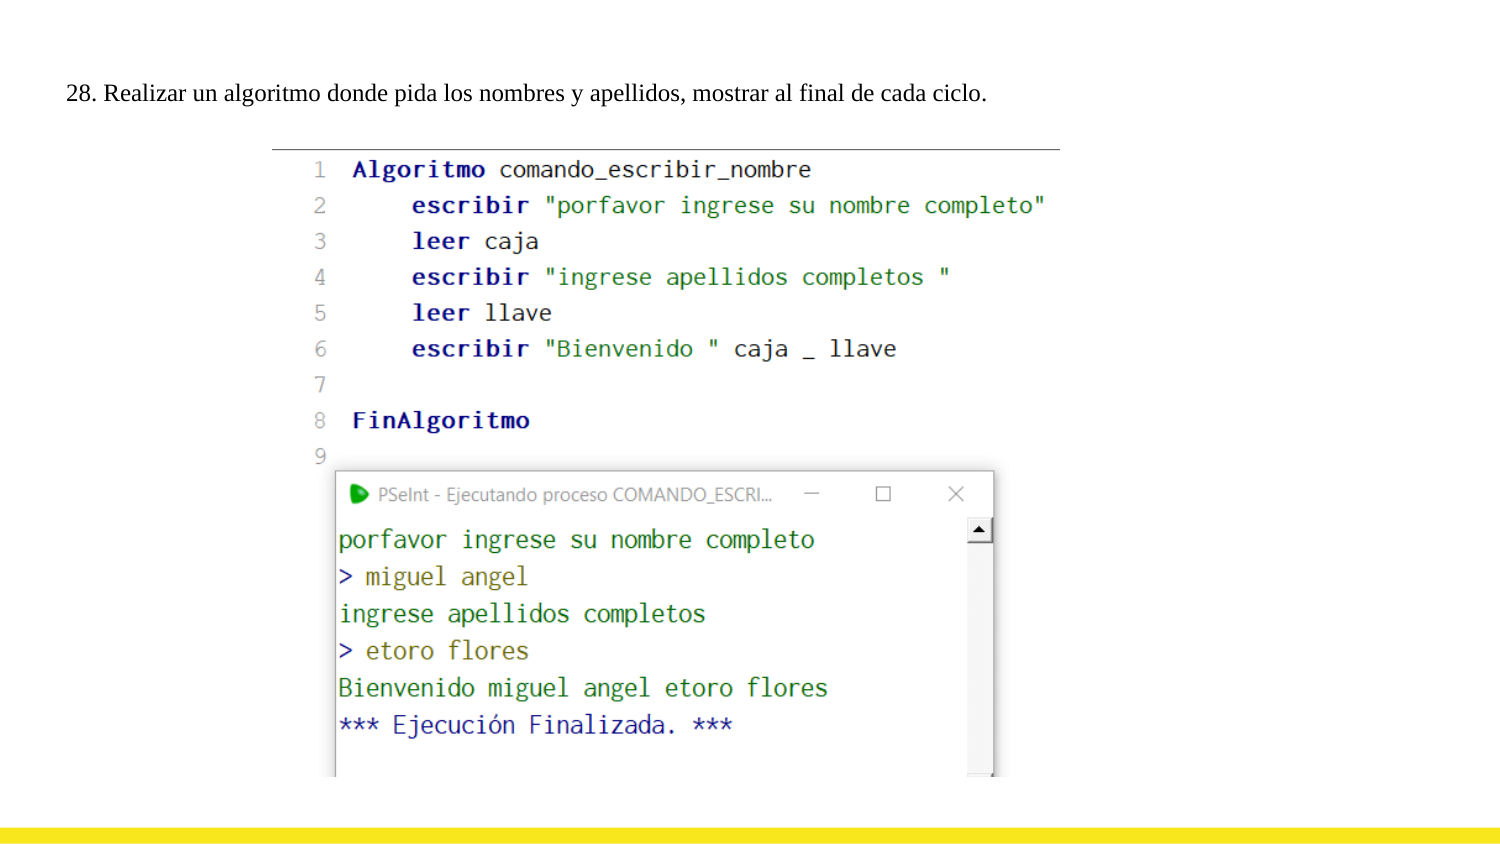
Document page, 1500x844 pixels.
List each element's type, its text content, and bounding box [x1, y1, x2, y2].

picture [272, 149, 1061, 777]
title 28. Realizar un algoritmo donde pida los nombres y apellidos, mostrar al final de cada ciclo. [51, 61, 1449, 167]
